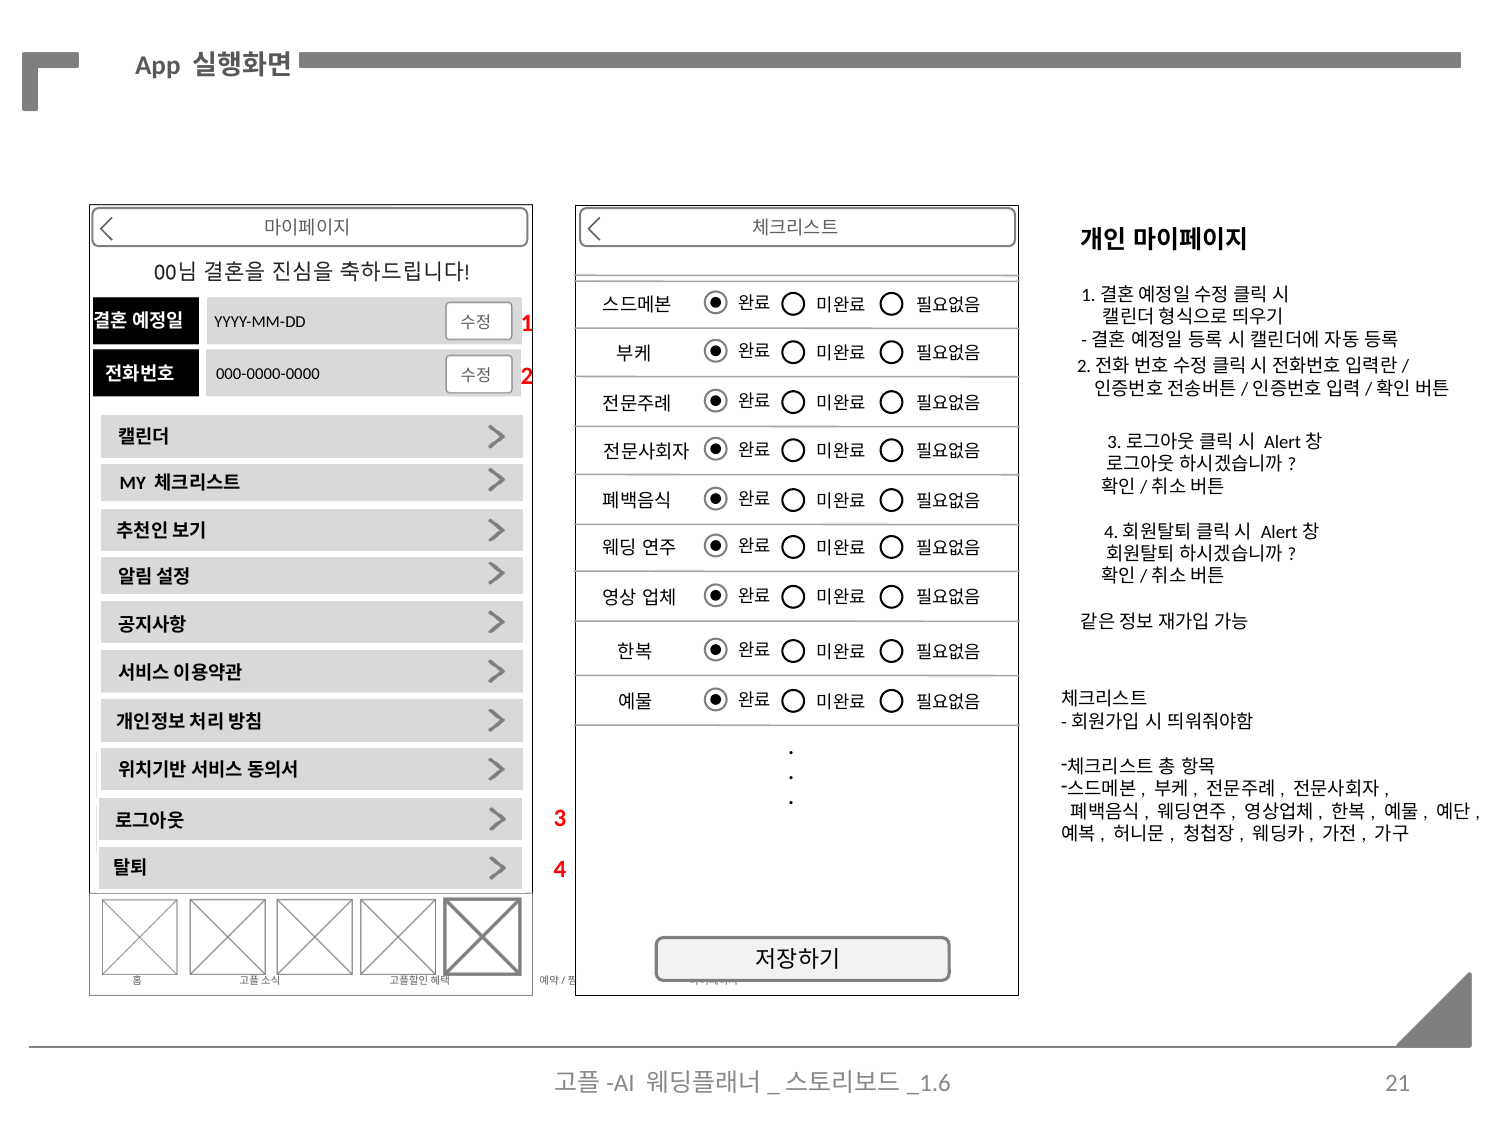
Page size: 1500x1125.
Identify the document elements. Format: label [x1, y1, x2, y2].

text_box [704, 638, 774, 661]
text_box [704, 487, 774, 510]
text_box [704, 584, 774, 607]
text_box [880, 341, 985, 364]
text_box [880, 585, 985, 608]
text_box [704, 389, 774, 412]
text_box [782, 689, 869, 712]
text_box [782, 292, 869, 315]
text_box [880, 535, 985, 559]
text_box [880, 488, 985, 512]
text_box [880, 390, 985, 414]
text_box [782, 390, 869, 414]
text_box [96, 514, 527, 893]
text_box [782, 585, 869, 608]
text_box [782, 341, 869, 364]
text_box [704, 339, 774, 362]
text_box [782, 488, 869, 512]
picture [0, 0, 1500, 1125]
text_box [880, 689, 985, 712]
text_box [880, 292, 985, 315]
text_box [704, 688, 774, 711]
text_box [782, 535, 869, 559]
text_box [704, 437, 774, 460]
text_box [782, 639, 869, 663]
text_box [704, 291, 774, 314]
text_box [704, 534, 774, 557]
text_box [880, 439, 985, 462]
text_box [880, 639, 985, 663]
text_box [782, 439, 869, 462]
